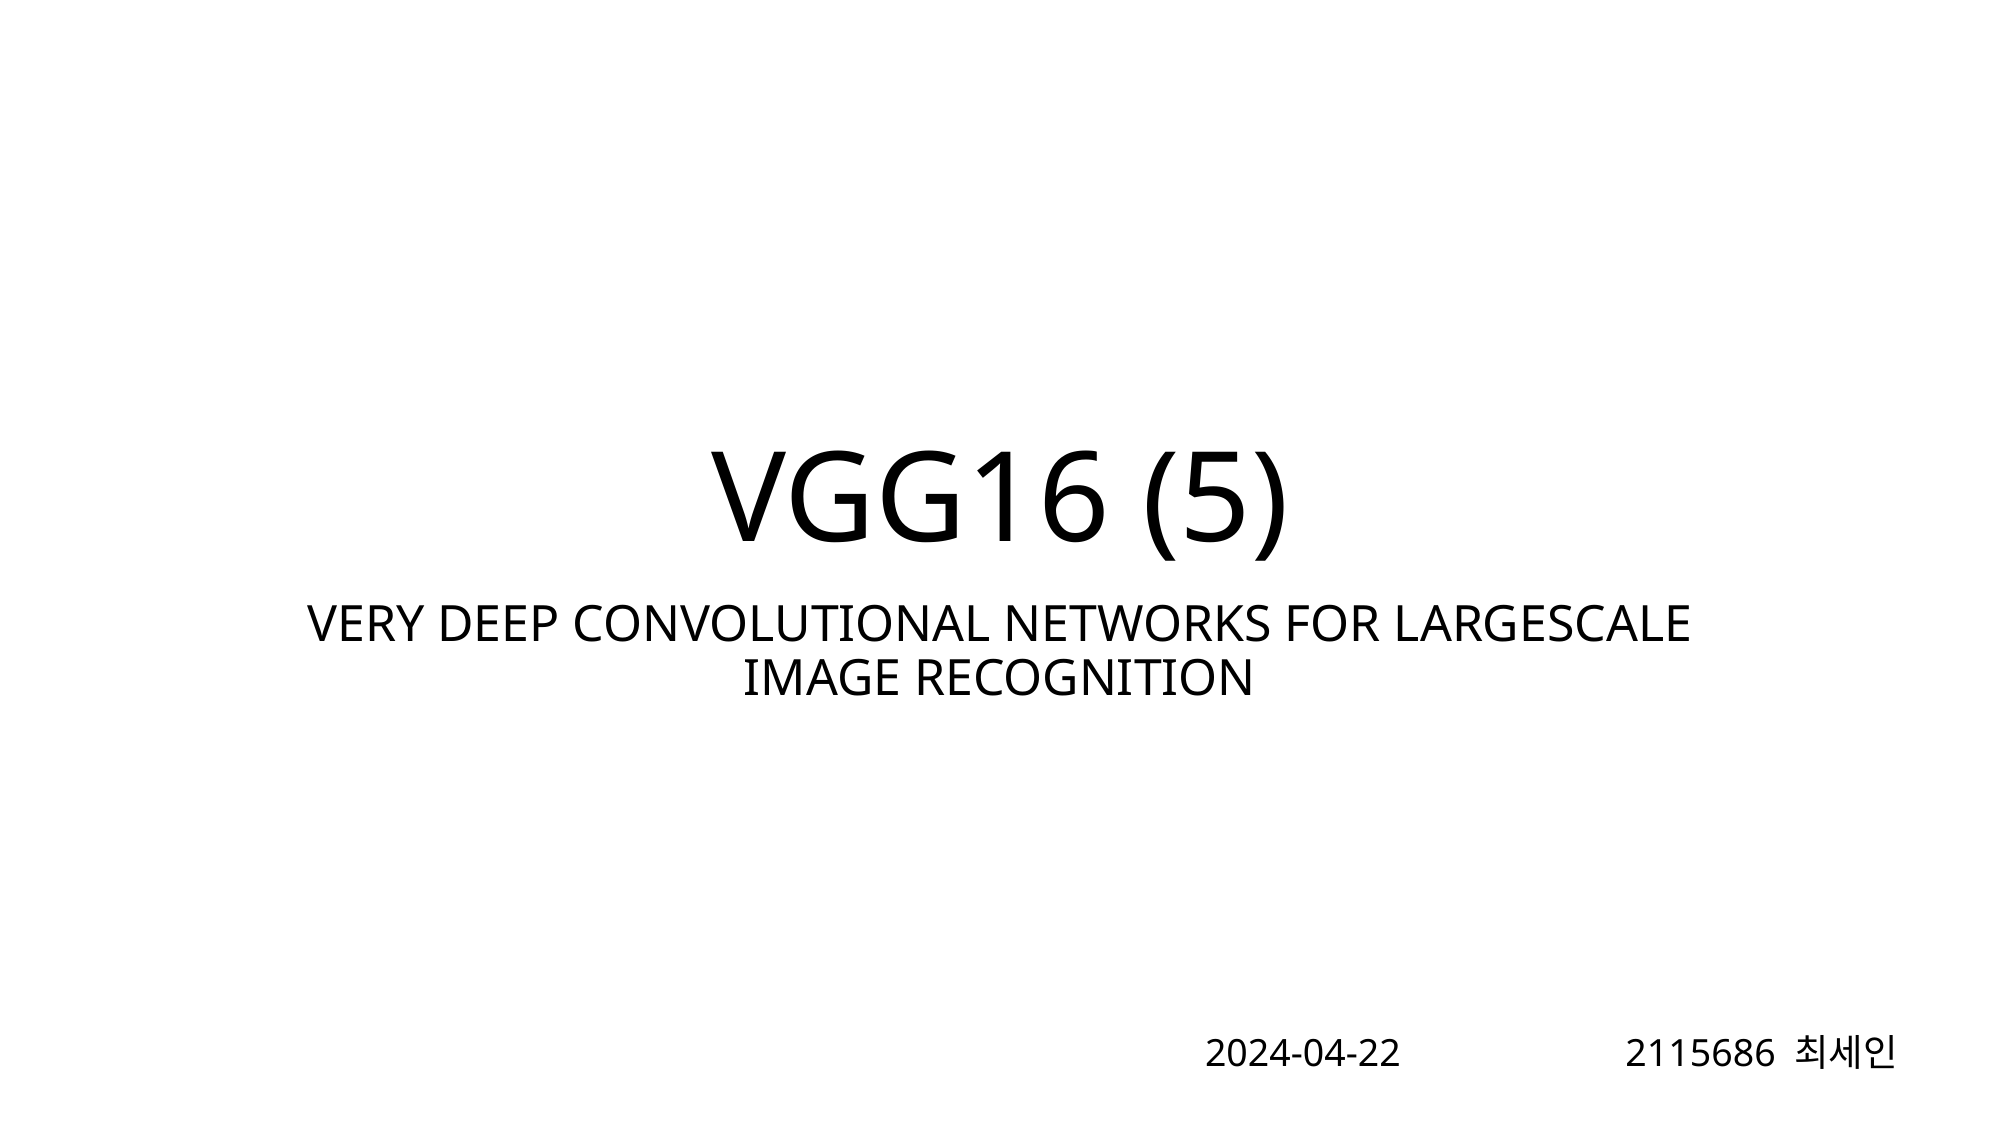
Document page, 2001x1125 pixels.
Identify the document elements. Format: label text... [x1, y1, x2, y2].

text_box 2115686 최세인 [1610, 1022, 1943, 1082]
text_box 2024-04-22 [1190, 1022, 1523, 1082]
title VGG16 (5) [249, 184, 1750, 576]
subtitle VERY DEEP CONVOLUTIONAL NETWORKS FOR LARGESCALE IMAGE RECOGNITION [249, 590, 1750, 863]
